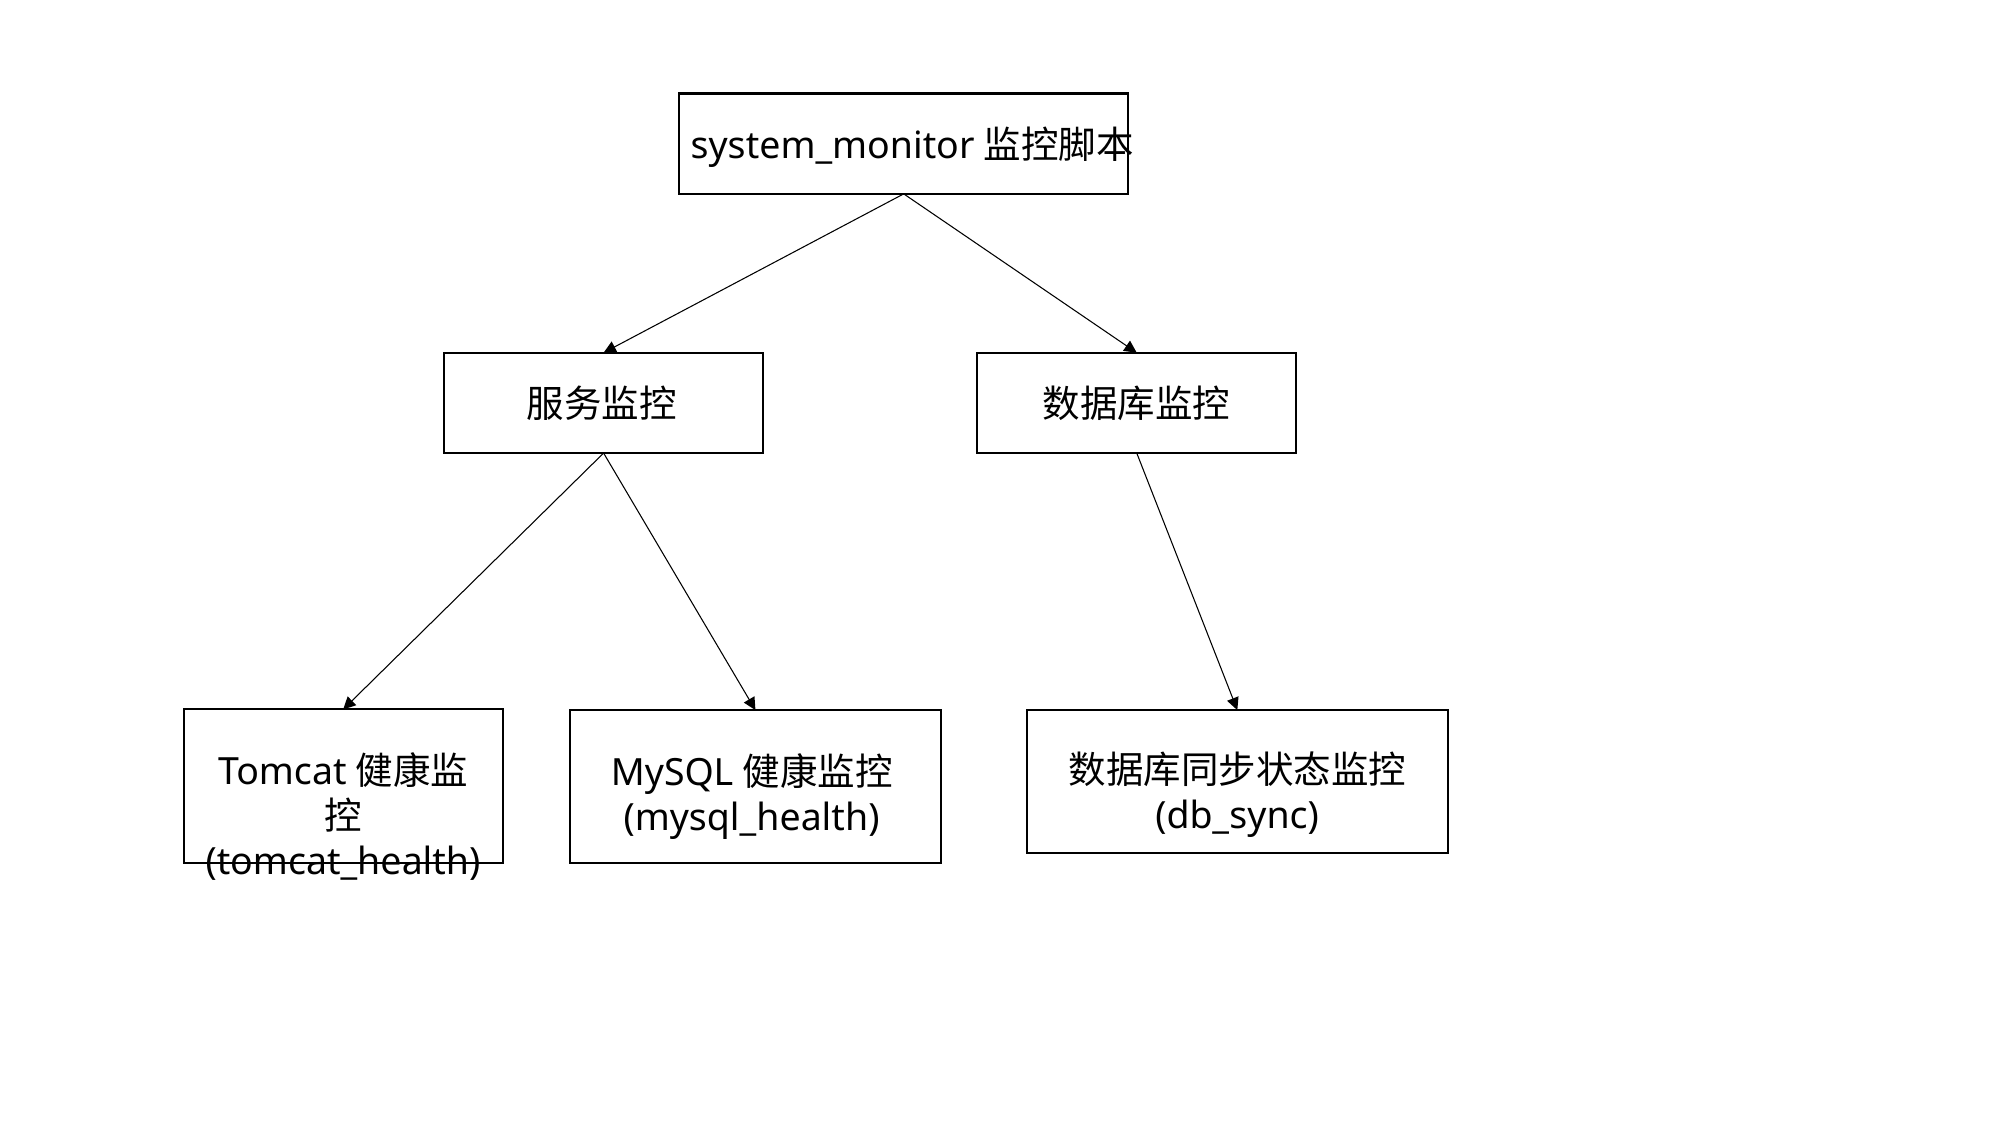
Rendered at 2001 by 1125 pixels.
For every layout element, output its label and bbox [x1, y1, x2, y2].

text_box [183, 93, 1448, 864]
